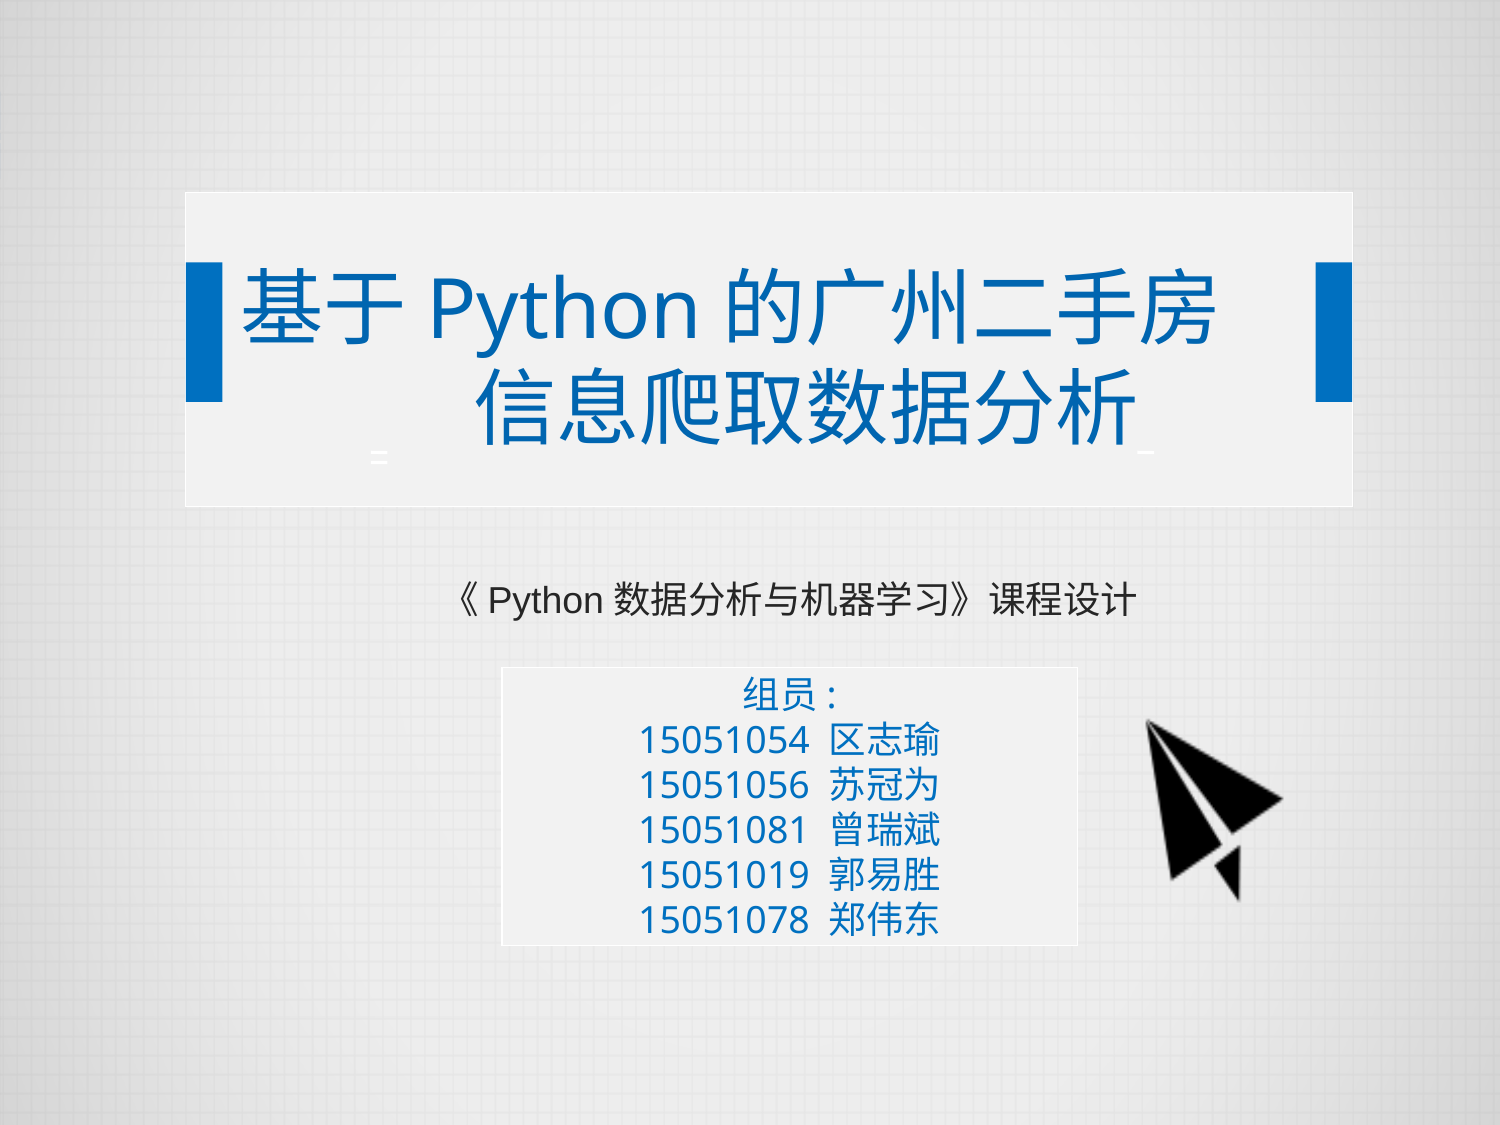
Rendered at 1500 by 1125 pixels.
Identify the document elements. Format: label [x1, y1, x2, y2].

text_box [185, 192, 1353, 507]
picture [0, 0, 1500, 1125]
